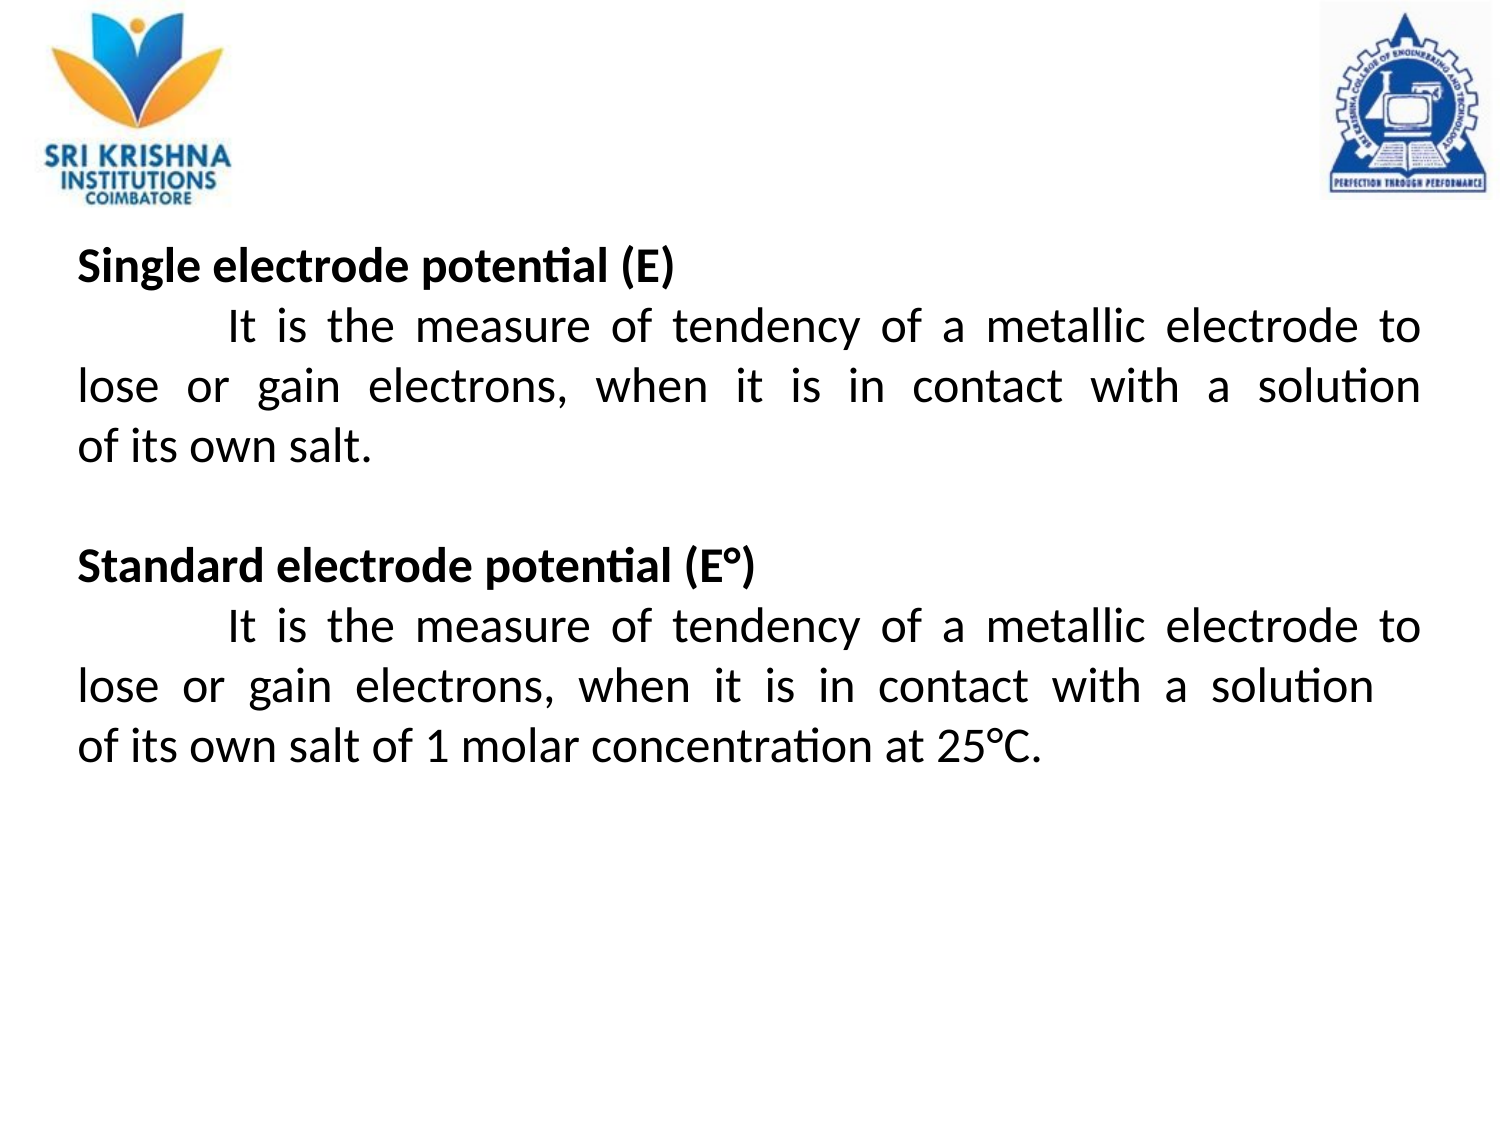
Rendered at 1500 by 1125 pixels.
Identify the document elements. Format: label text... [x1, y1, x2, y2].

picture [0, 0, 272, 226]
text_box Single electrode potential (E) It is the measure of tendency of a metallic electrode to lose or gain electrons, when it is in contact with a solution of its own salt. Standard electrode potential (E°) It is the measure of tendency of a metallic electrode to lose or gain electrons, when it is in contact with a solution of its own salt of 1 molar concentration at 25°C. [62, 224, 1438, 780]
picture [1319, 0, 1500, 201]
